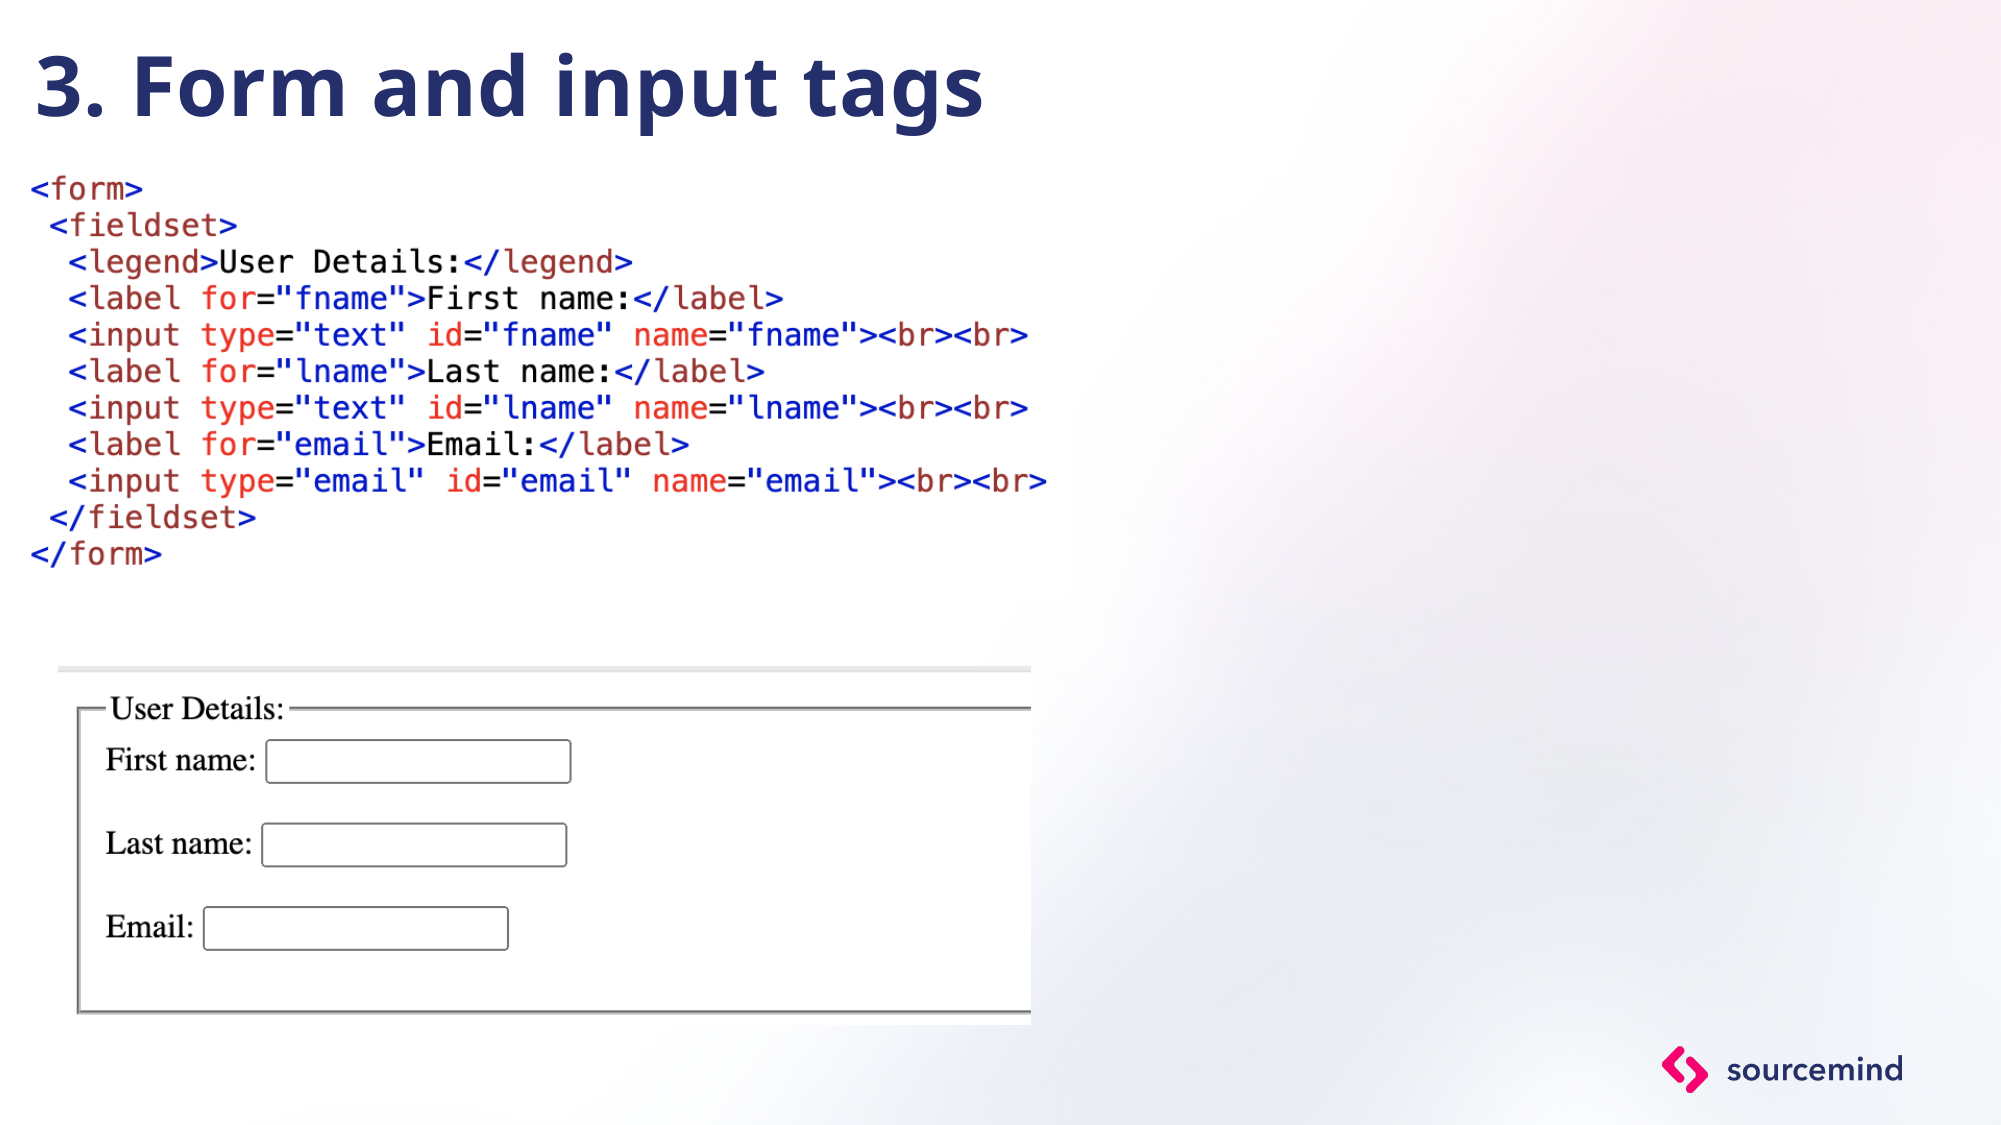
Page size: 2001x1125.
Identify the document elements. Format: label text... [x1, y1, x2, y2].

picture [20, 159, 1069, 597]
picture [58, 666, 1032, 1025]
title 3. Form and input tags [20, 25, 1775, 251]
picture [1661, 1045, 1902, 1094]
